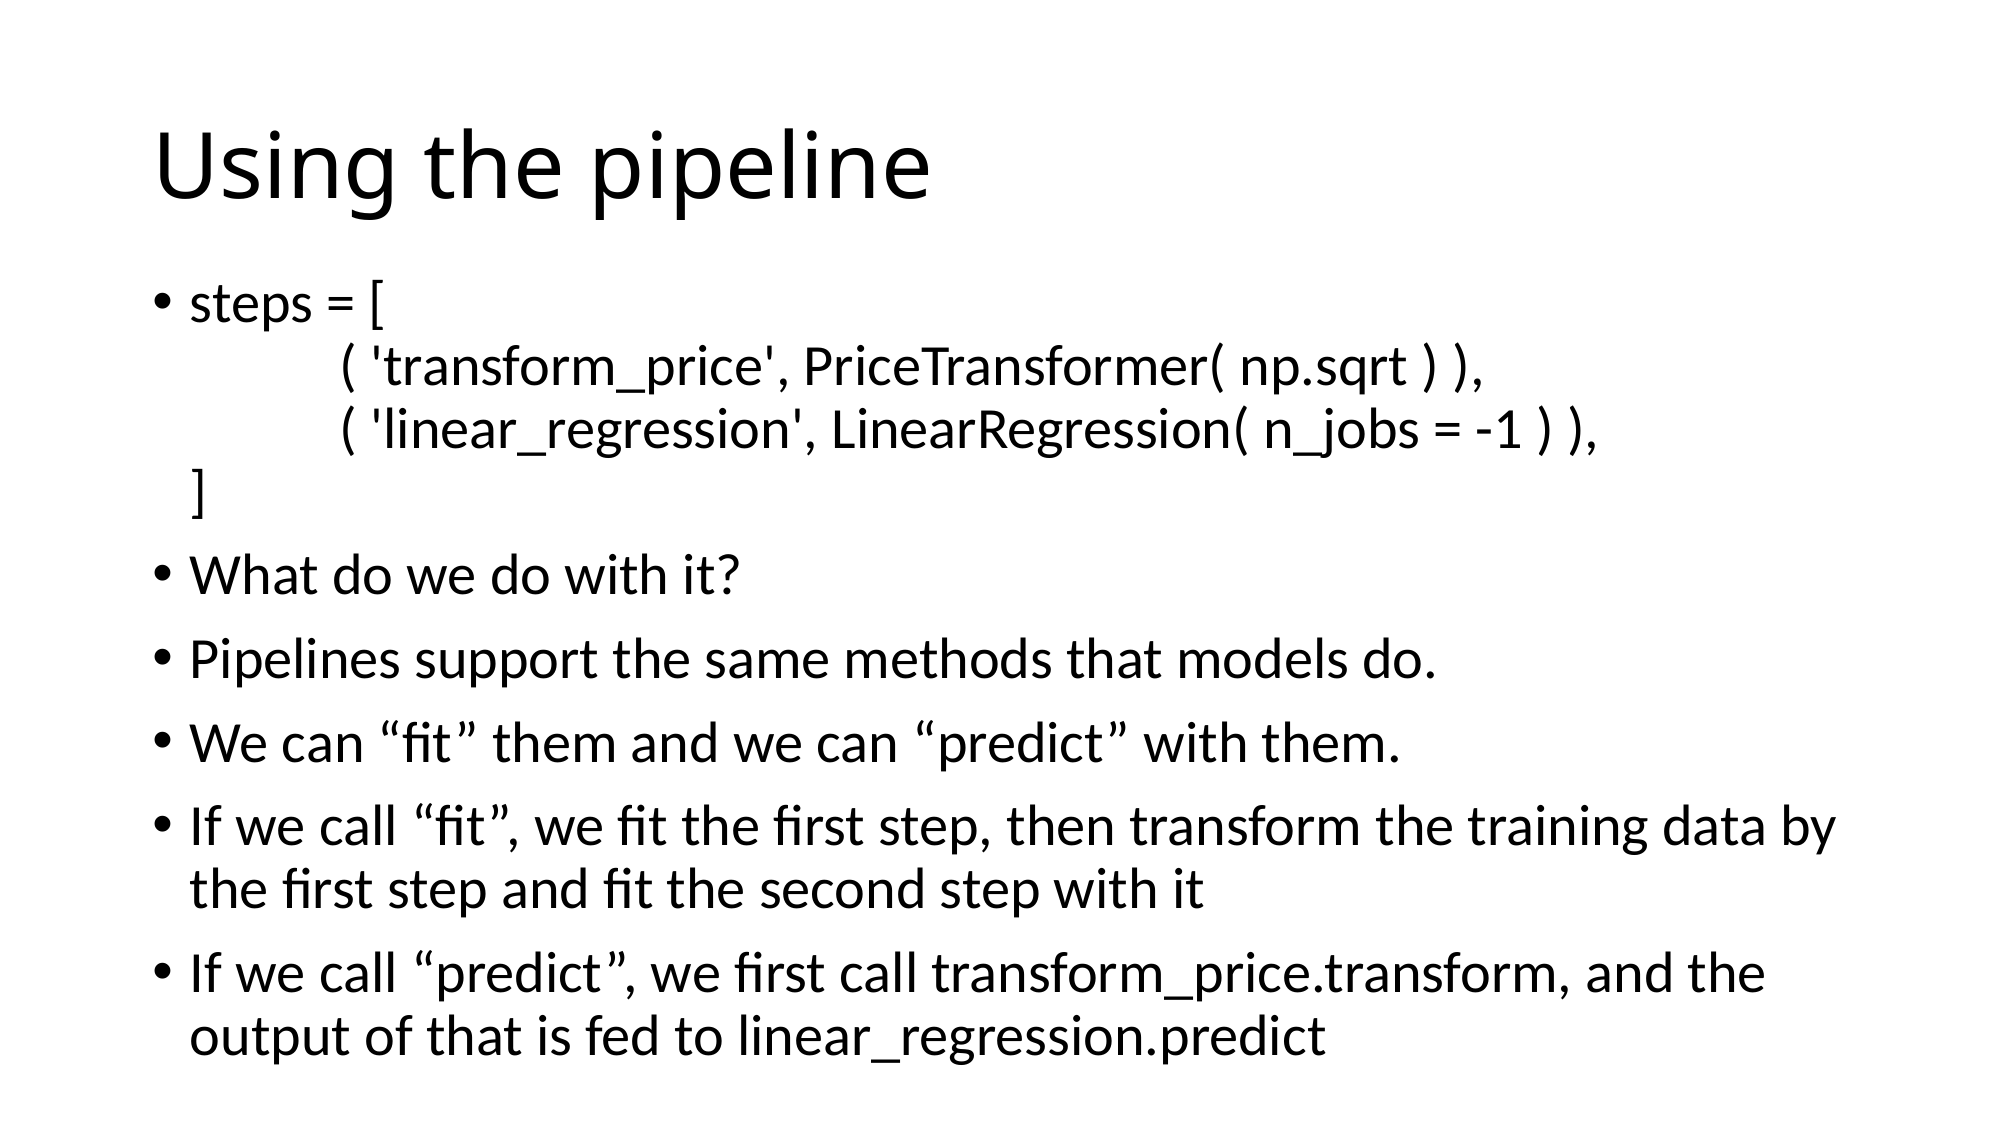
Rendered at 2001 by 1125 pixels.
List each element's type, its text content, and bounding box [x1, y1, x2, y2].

title Using the pipeline [137, 59, 1863, 264]
list steps = [ ( 'transform_price', PriceTransformer( np.sqrt ) ), ( 'linear_regression', LinearRegression( n_jobs = -1 ) ), ] What do we do with it? Pipelines support the same methods that models do. We can “fit” them and we can “predict” with them. If we call “fit”, we fit the first step, then transform the training data by the first step and fit the second step with it If we call “predict”, we first call transform_price.transform, and the output of that is fed to linear_regression.predict [137, 264, 1863, 1125]
